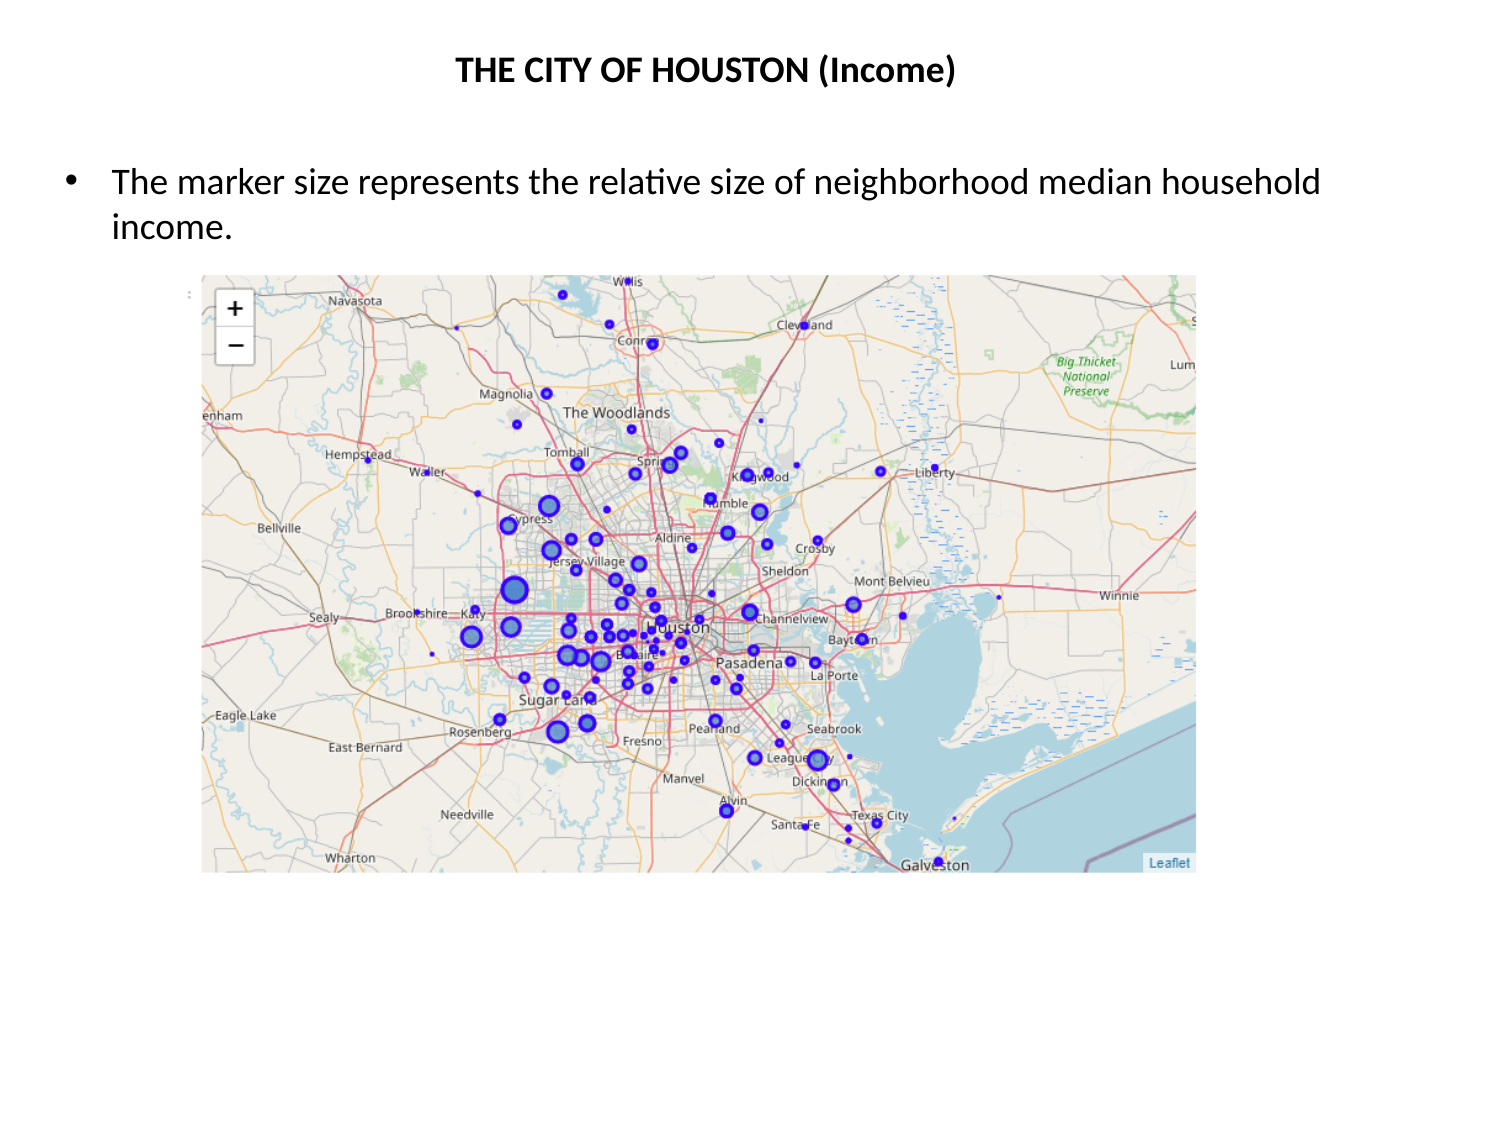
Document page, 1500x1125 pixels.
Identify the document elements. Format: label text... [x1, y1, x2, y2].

text_box The marker size represents the relative size of neighborhood median household income. [49, 149, 1388, 255]
text_box THE CITY OF HOUSTON (Income) [149, 37, 1263, 143]
picture [187, 274, 1206, 879]
